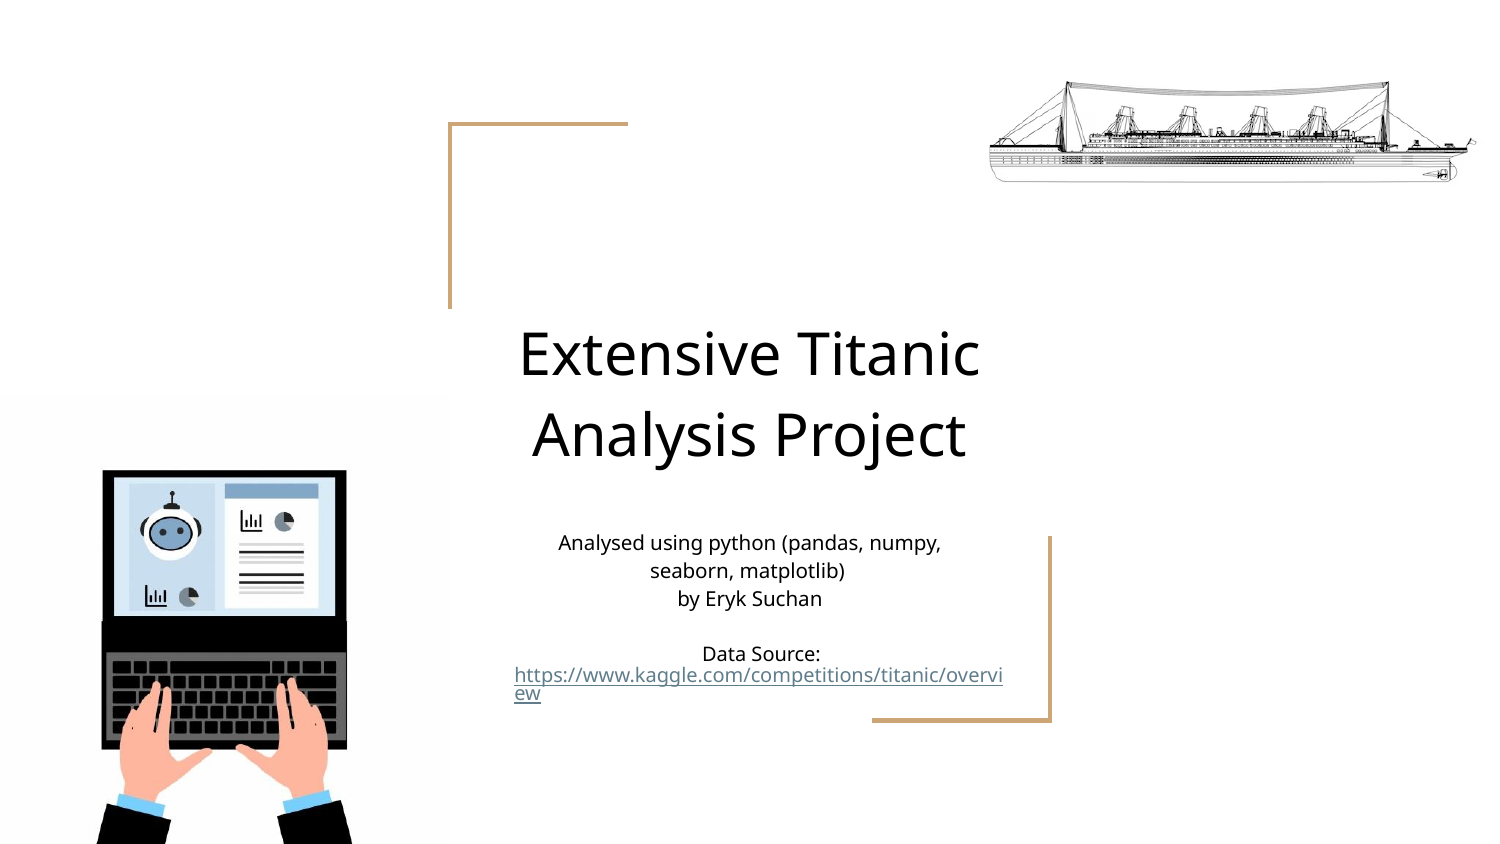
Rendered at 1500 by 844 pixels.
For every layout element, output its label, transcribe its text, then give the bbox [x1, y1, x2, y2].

text_box Data Source: https://www.kaggle.com/competitions/titanic/overview [499, 628, 1029, 731]
subtitle Analysed using python (pandas, numpy, seaborn, matplotlib) by Eryk Suchan [499, 513, 1001, 628]
picture [955, 0, 1500, 303]
title Extensive Titanic Analysis Project [499, 236, 1001, 490]
picture [0, 394, 450, 844]
